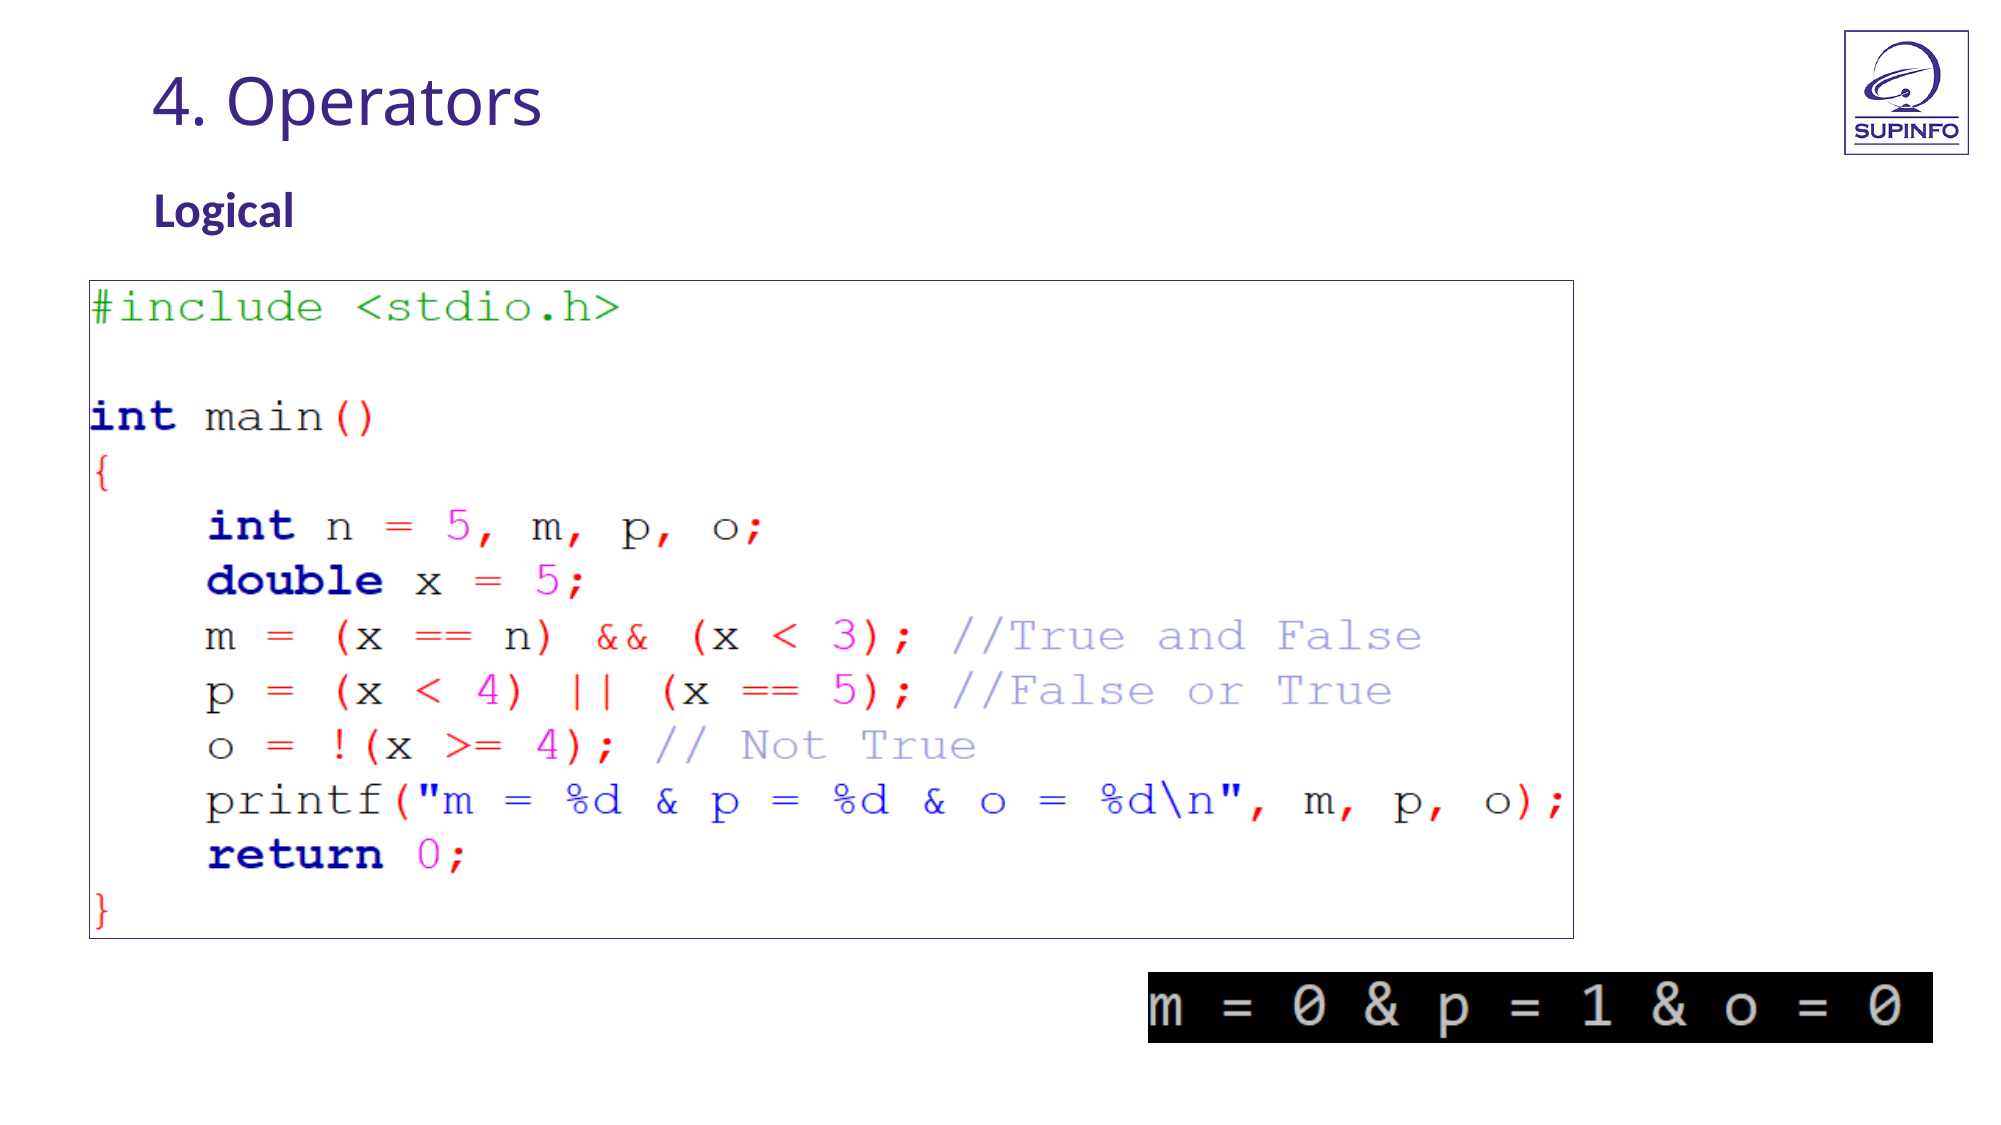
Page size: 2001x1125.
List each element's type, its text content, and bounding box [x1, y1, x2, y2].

picture [1844, 30, 1969, 155]
text_box 4. Operators [137, 59, 1844, 155]
picture [89, 280, 1574, 939]
picture [1148, 972, 1933, 1043]
text_box Logical [139, 170, 1895, 246]
